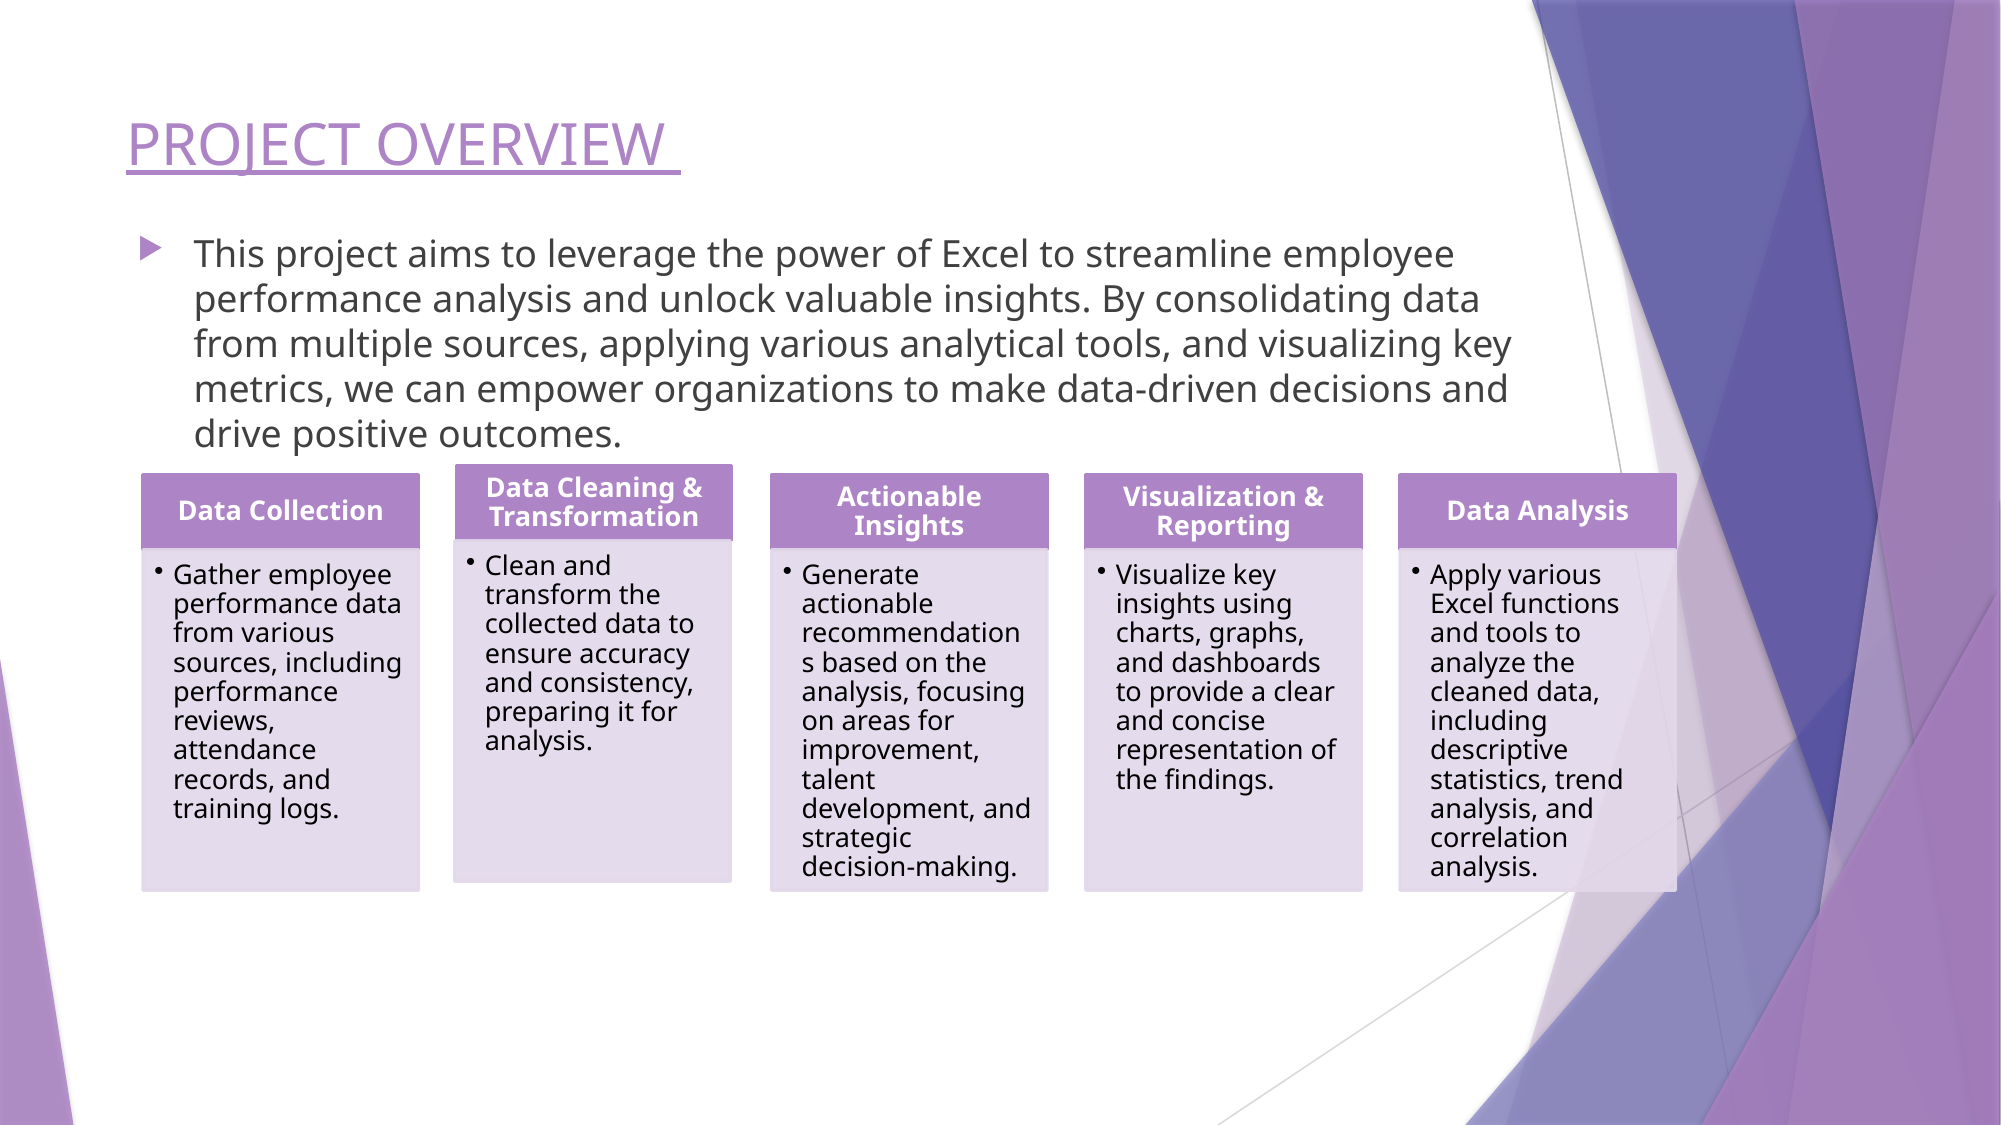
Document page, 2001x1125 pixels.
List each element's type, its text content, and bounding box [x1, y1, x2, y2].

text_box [141, 382, 1677, 982]
list This project aims to leverage the power of Excel to streamline employee performance analysis and unlock valuable insights. By consolidating data from multiple sources, applying various analytical tools, and visualizing key metrics, we can empower organizations to make data-driven decisions and drive positive outcomes. [122, 222, 1533, 859]
title PROJECT OVERVIEW [111, 99, 1522, 317]
